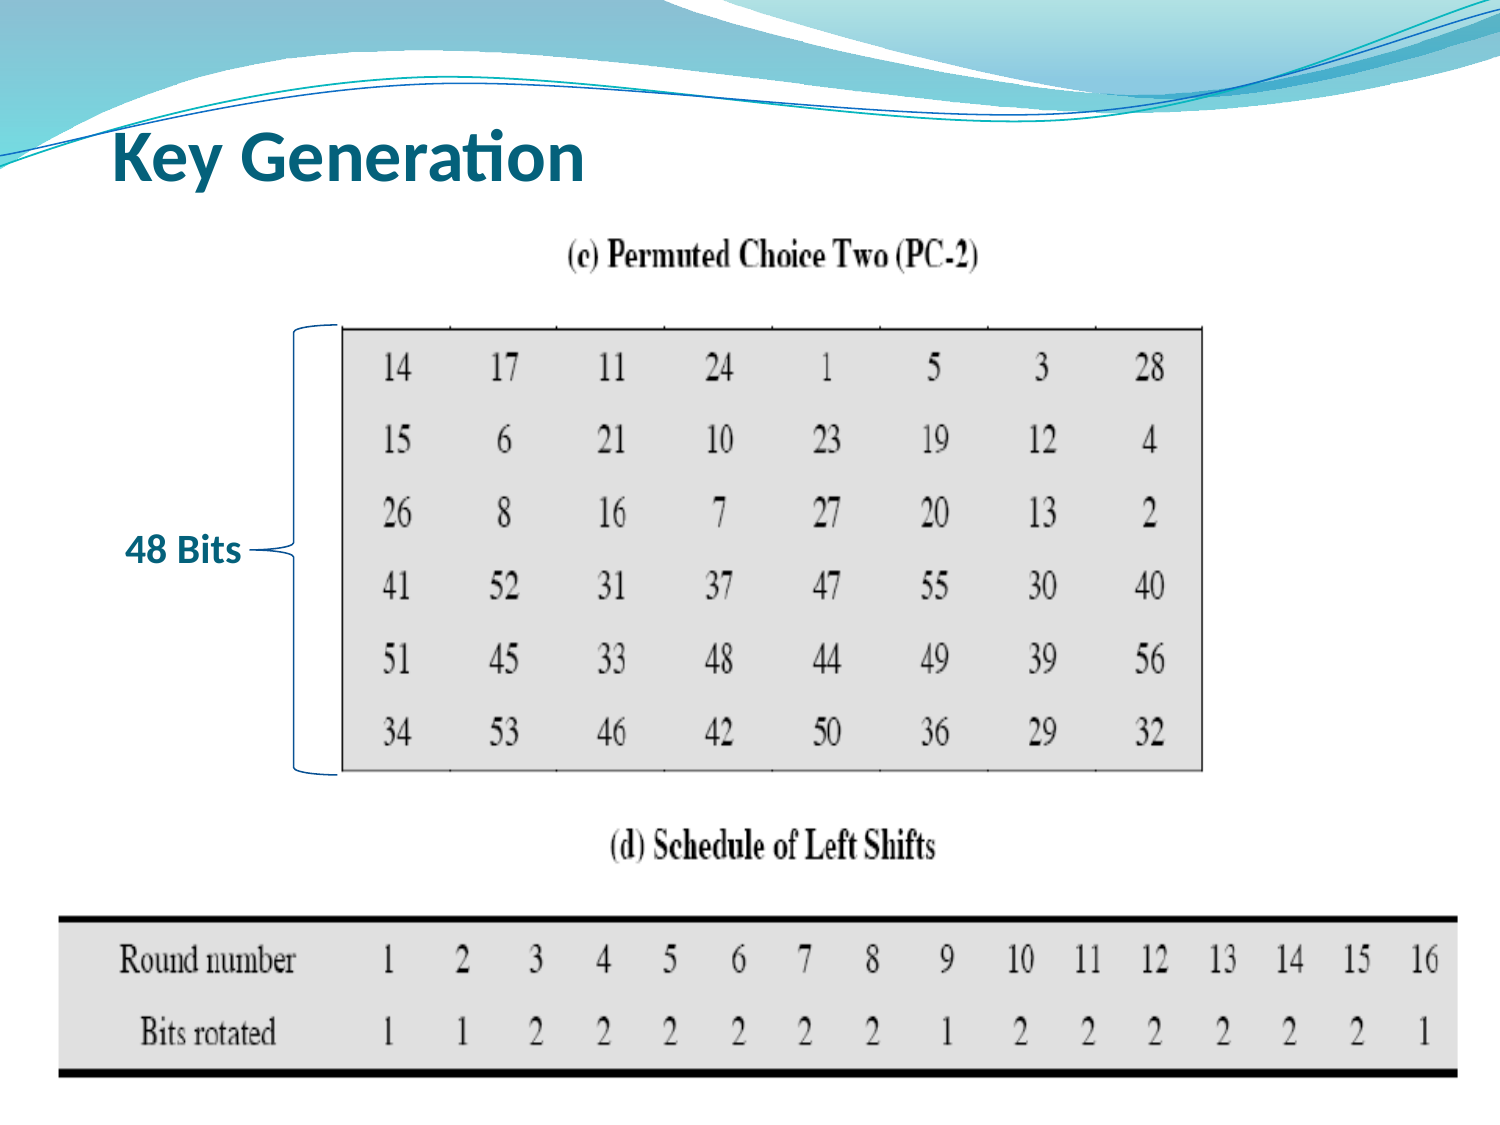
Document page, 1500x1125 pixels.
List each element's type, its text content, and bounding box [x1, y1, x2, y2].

picture [37, 224, 1473, 1101]
title Key Generation [112, 99, 1388, 197]
